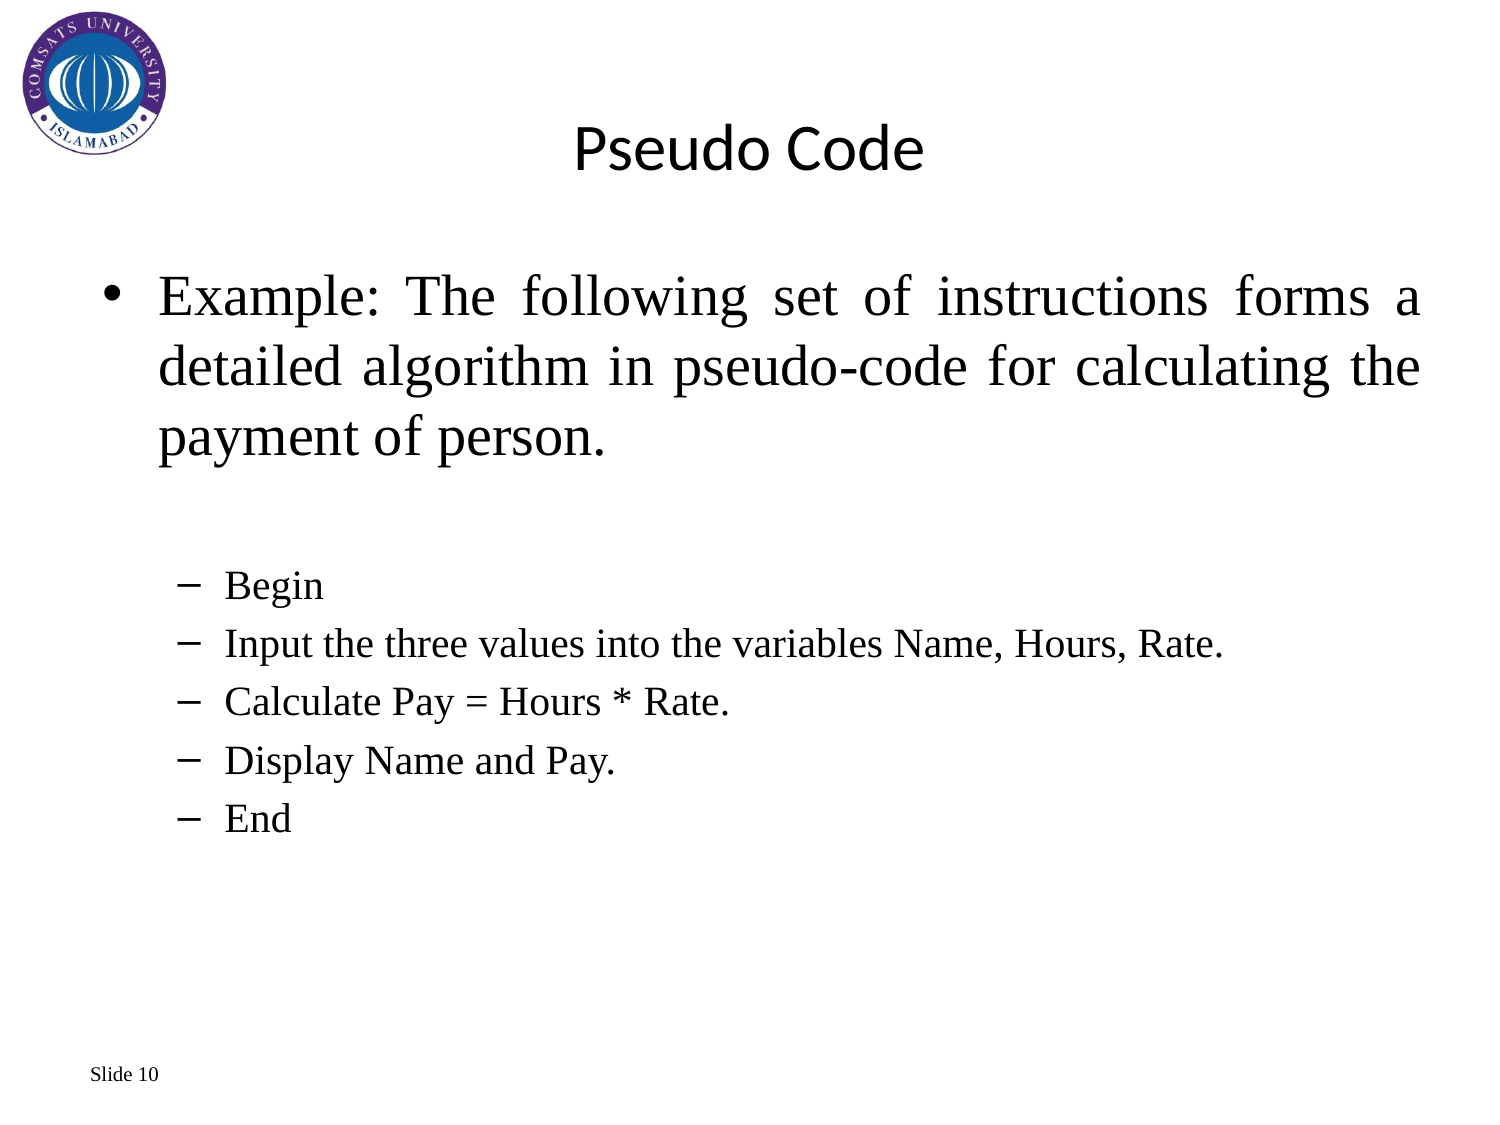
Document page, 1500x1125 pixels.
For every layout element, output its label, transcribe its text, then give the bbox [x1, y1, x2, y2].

picture [12, 0, 176, 163]
slide_number Slide 10 [75, 1042, 425, 1103]
list Example: The following set of instructions forms a detailed algorithm in pseudo-code for calculating the payment of person. Begin Input the three values into the variables Name, Hours, Rate. Calculate Pay = Hours * Rate. Display Name and Pay. End [87, 249, 1438, 963]
title Pseudo Code [75, 75, 1425, 213]
